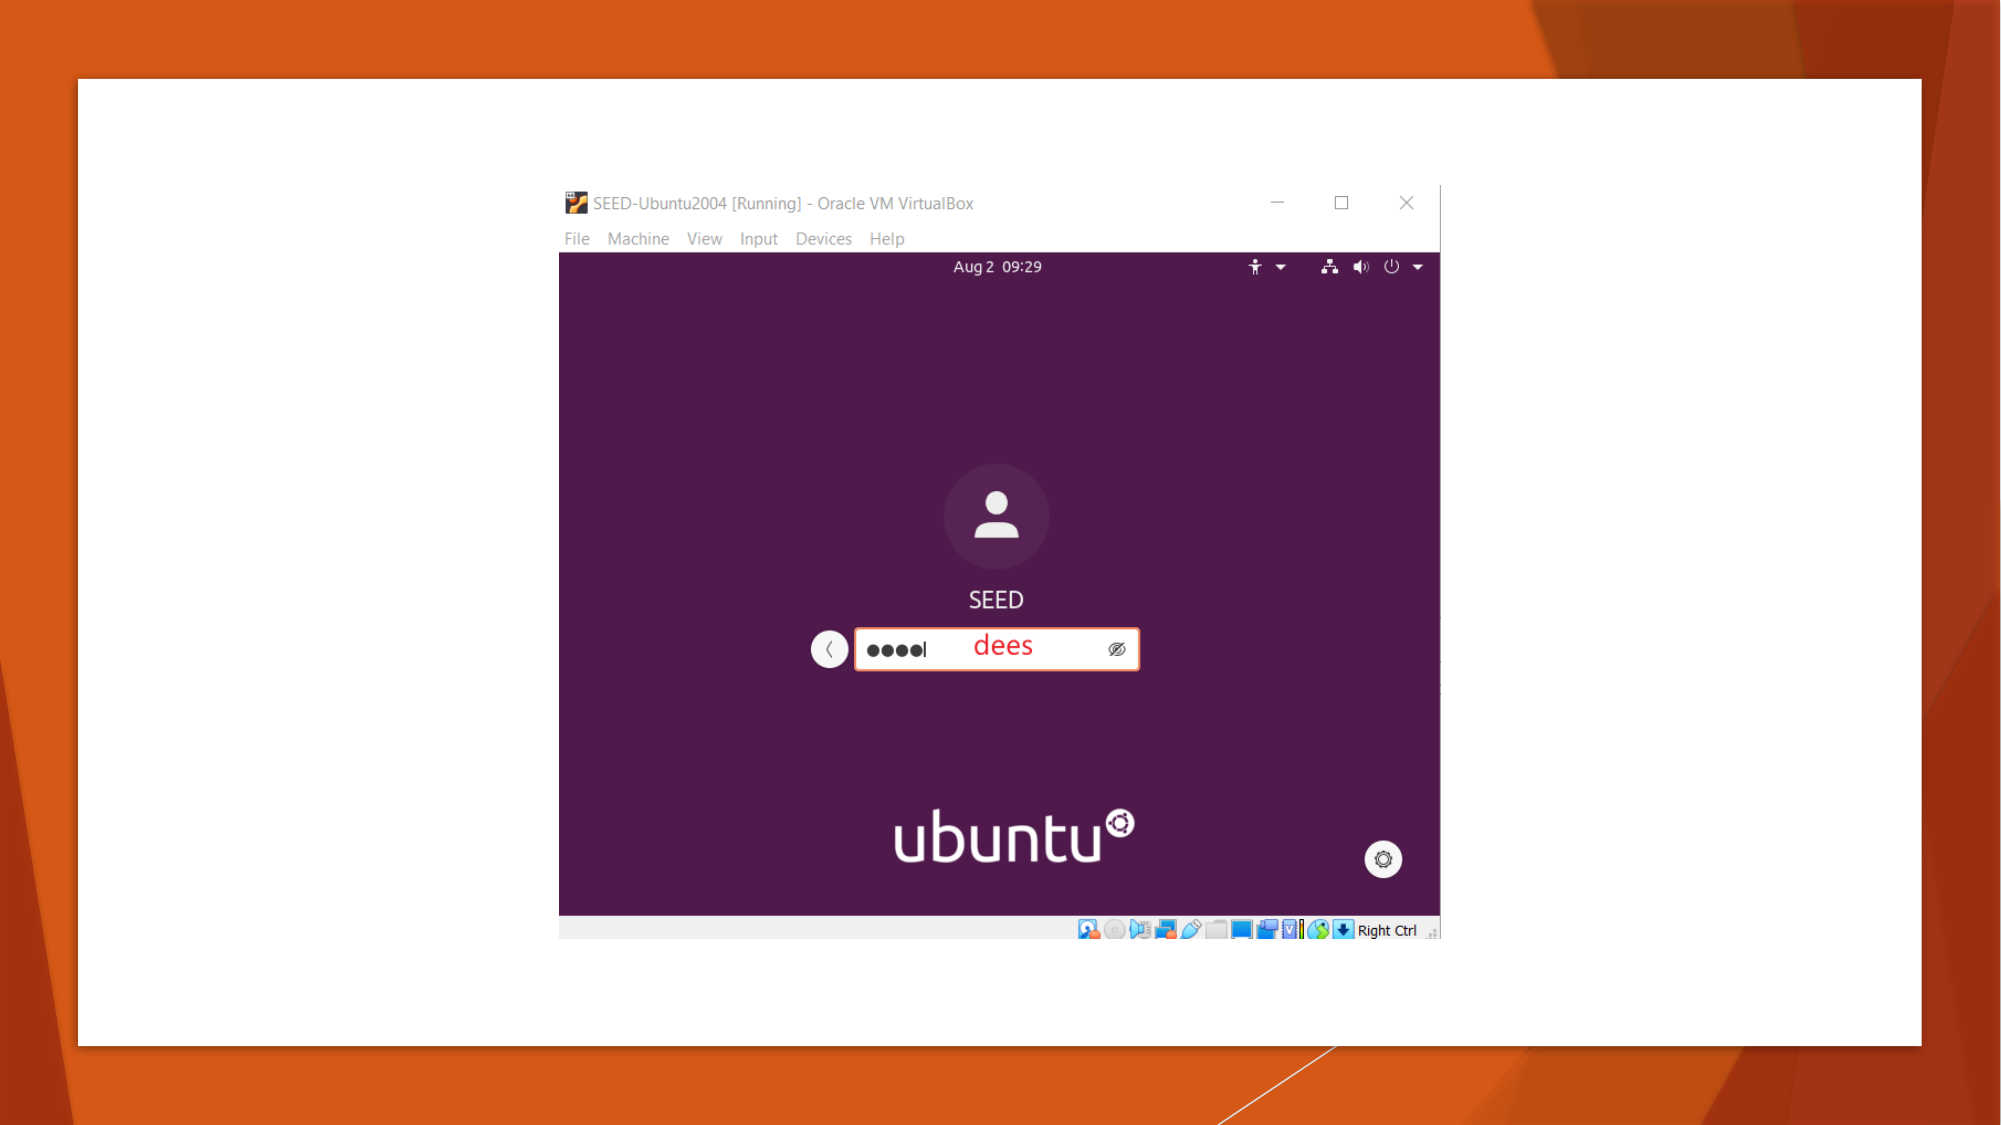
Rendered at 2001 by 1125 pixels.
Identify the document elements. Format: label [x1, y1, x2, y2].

text_box [0, 0, 2000, 1125]
picture [559, 185, 1441, 940]
